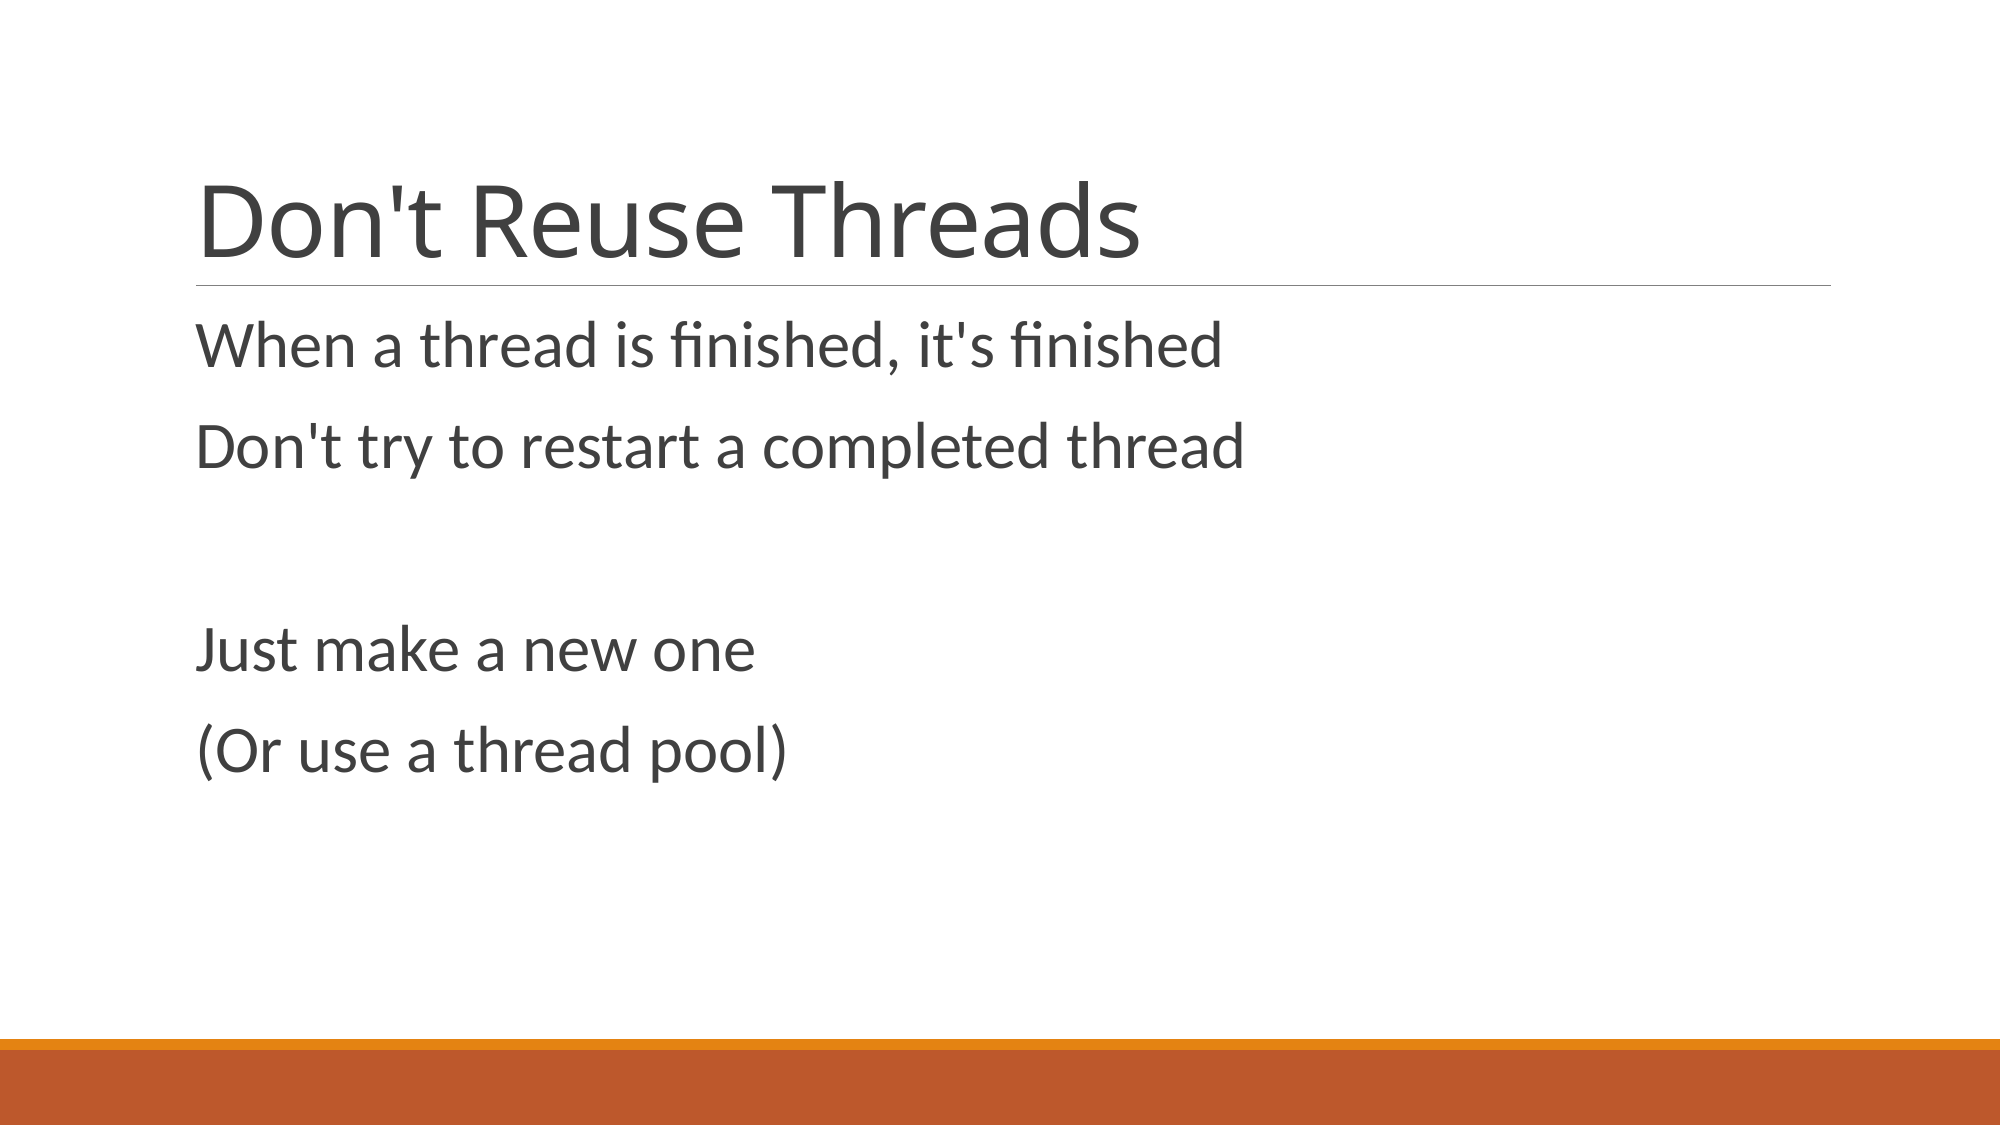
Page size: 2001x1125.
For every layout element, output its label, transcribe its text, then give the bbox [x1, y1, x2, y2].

title Don't Reuse Threads [180, 47, 1830, 285]
list When a thread is finished, it's finished Don't try to restart a completed thread Just make a new one (Or use a thread pool) [180, 302, 1830, 963]
